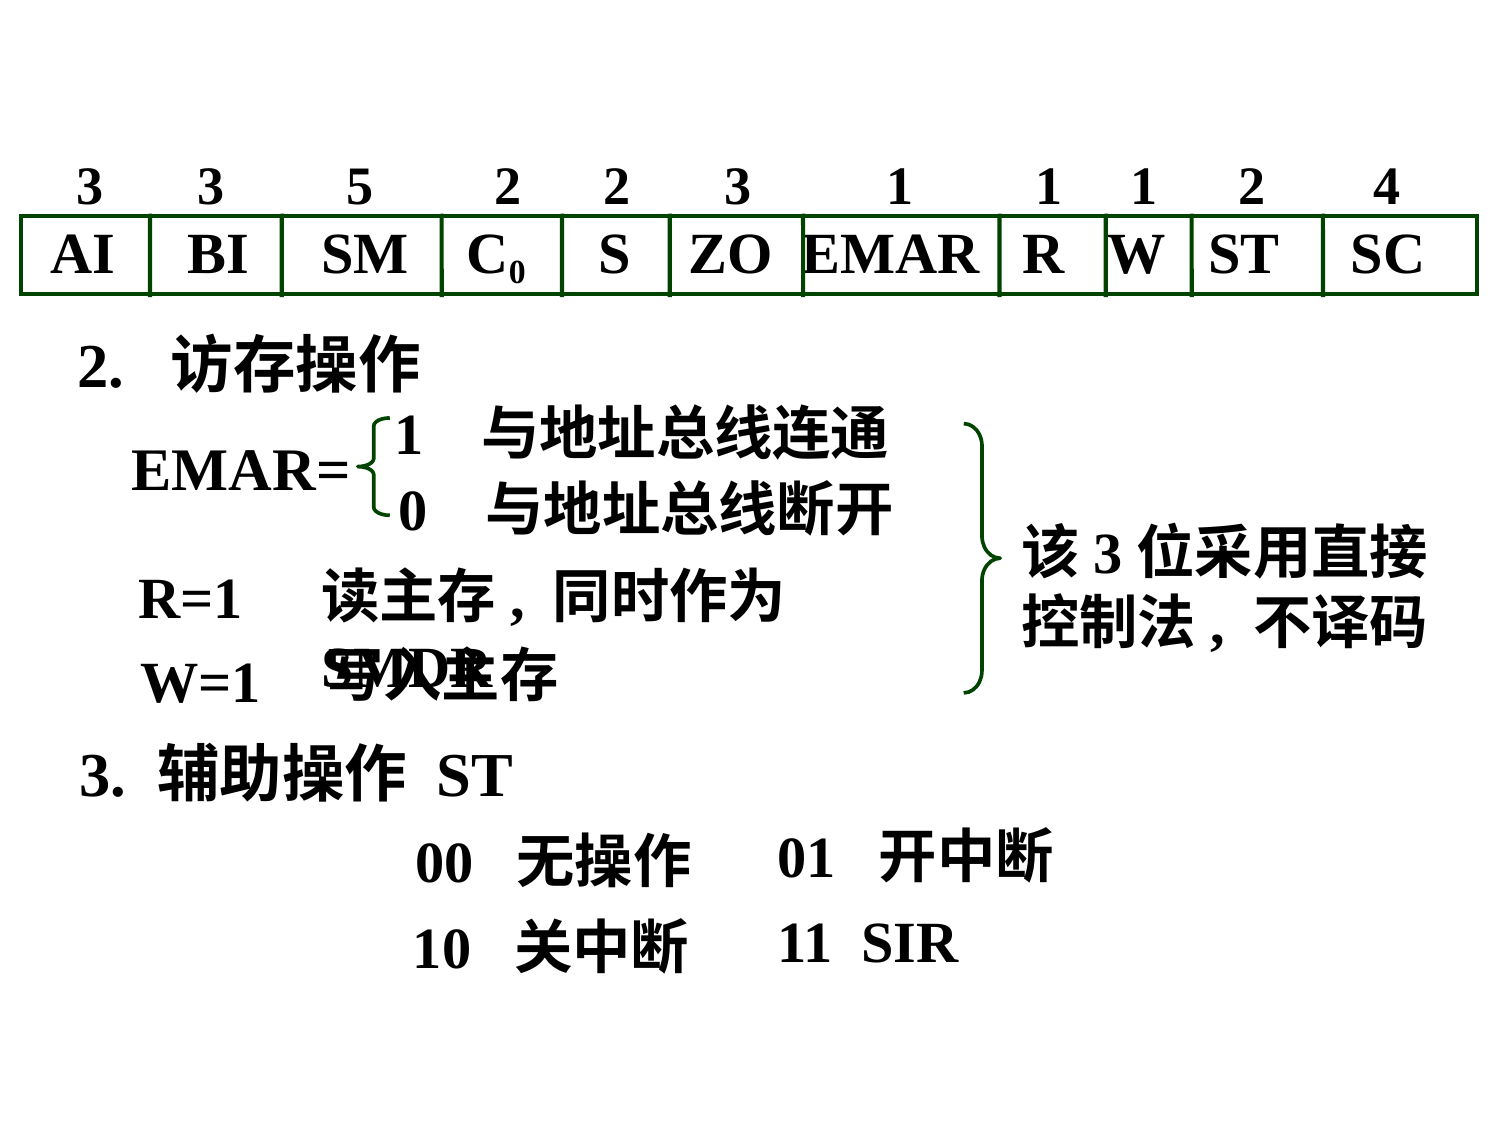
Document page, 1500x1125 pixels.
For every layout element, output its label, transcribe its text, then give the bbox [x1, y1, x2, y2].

text_box 读主存, 同时作为SMDR [306, 551, 965, 707]
text_box W=1 [125, 636, 291, 722]
text_box 写入主存 [310, 630, 629, 716]
text_box 1 与地址总线连通 [379, 388, 904, 464]
text_box 3. 辅助操作 ST [64, 726, 591, 817]
text_box 10 关中断 [398, 902, 803, 988]
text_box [20, 143, 1500, 296]
text_box 该3位采用直接控制法, 不译码 [1006, 507, 1467, 663]
text_box 00 无操作 [400, 816, 762, 902]
text_box [963, 423, 1001, 693]
text_box 2. 访存操作 [62, 317, 522, 408]
text_box 11 SIR [762, 896, 1089, 982]
text_box 0 与地址总线断开 [384, 464, 923, 549]
text_box 01 开中断 [762, 812, 1153, 897]
text_box R=1 [124, 552, 273, 638]
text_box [116, 417, 391, 516]
